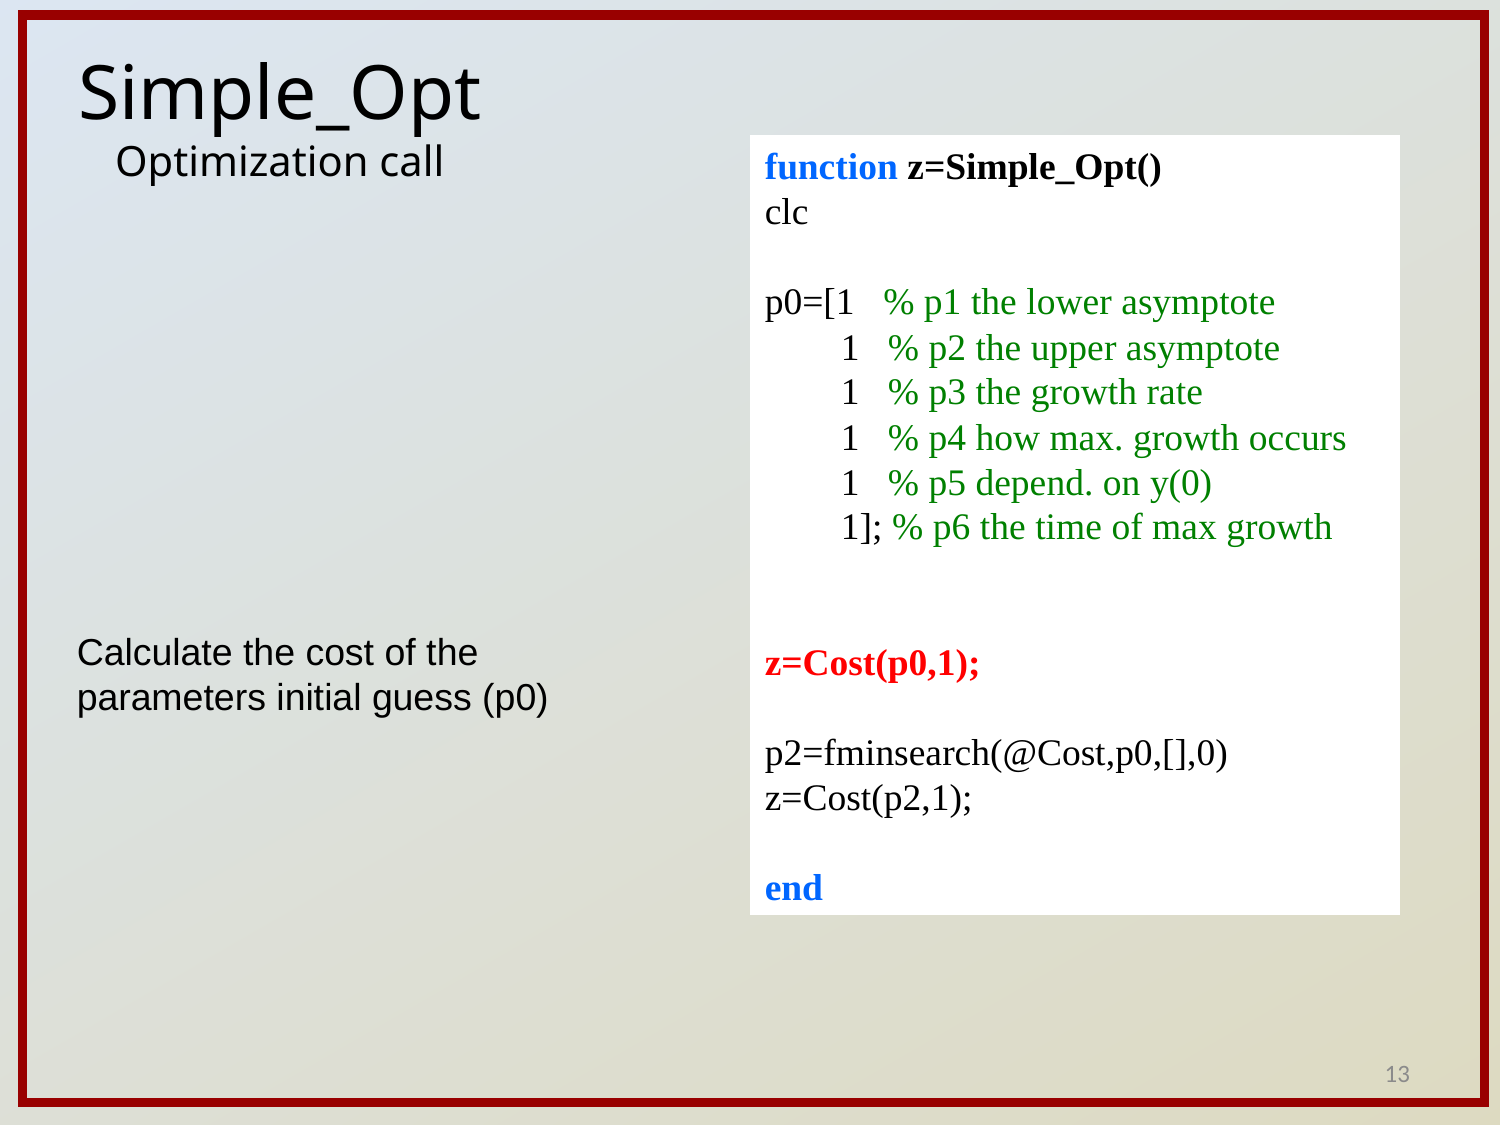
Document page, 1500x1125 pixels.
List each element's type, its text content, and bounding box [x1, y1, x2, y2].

text_box Calculate the cost of the parameters initial guess (p0) [62, 620, 666, 725]
text_box function z=Simple_Opt() clc p0=[1 % p1 the lower asymptote 1 % p2 the upper asymptote 1 % p3 the growth rate 1 % p4 how max. growth occurs 1 % p5 depend. on y(0) 1]; % p6 the time of max growth z=Cost(p0,1); p2=fminsearch(@Cost,p0,[],0) z=Cost(p2,1); end [750, 135, 1400, 915]
text_box Simple_Opt Optimization call [63, 37, 497, 193]
text_box [22, 15, 1485, 1103]
